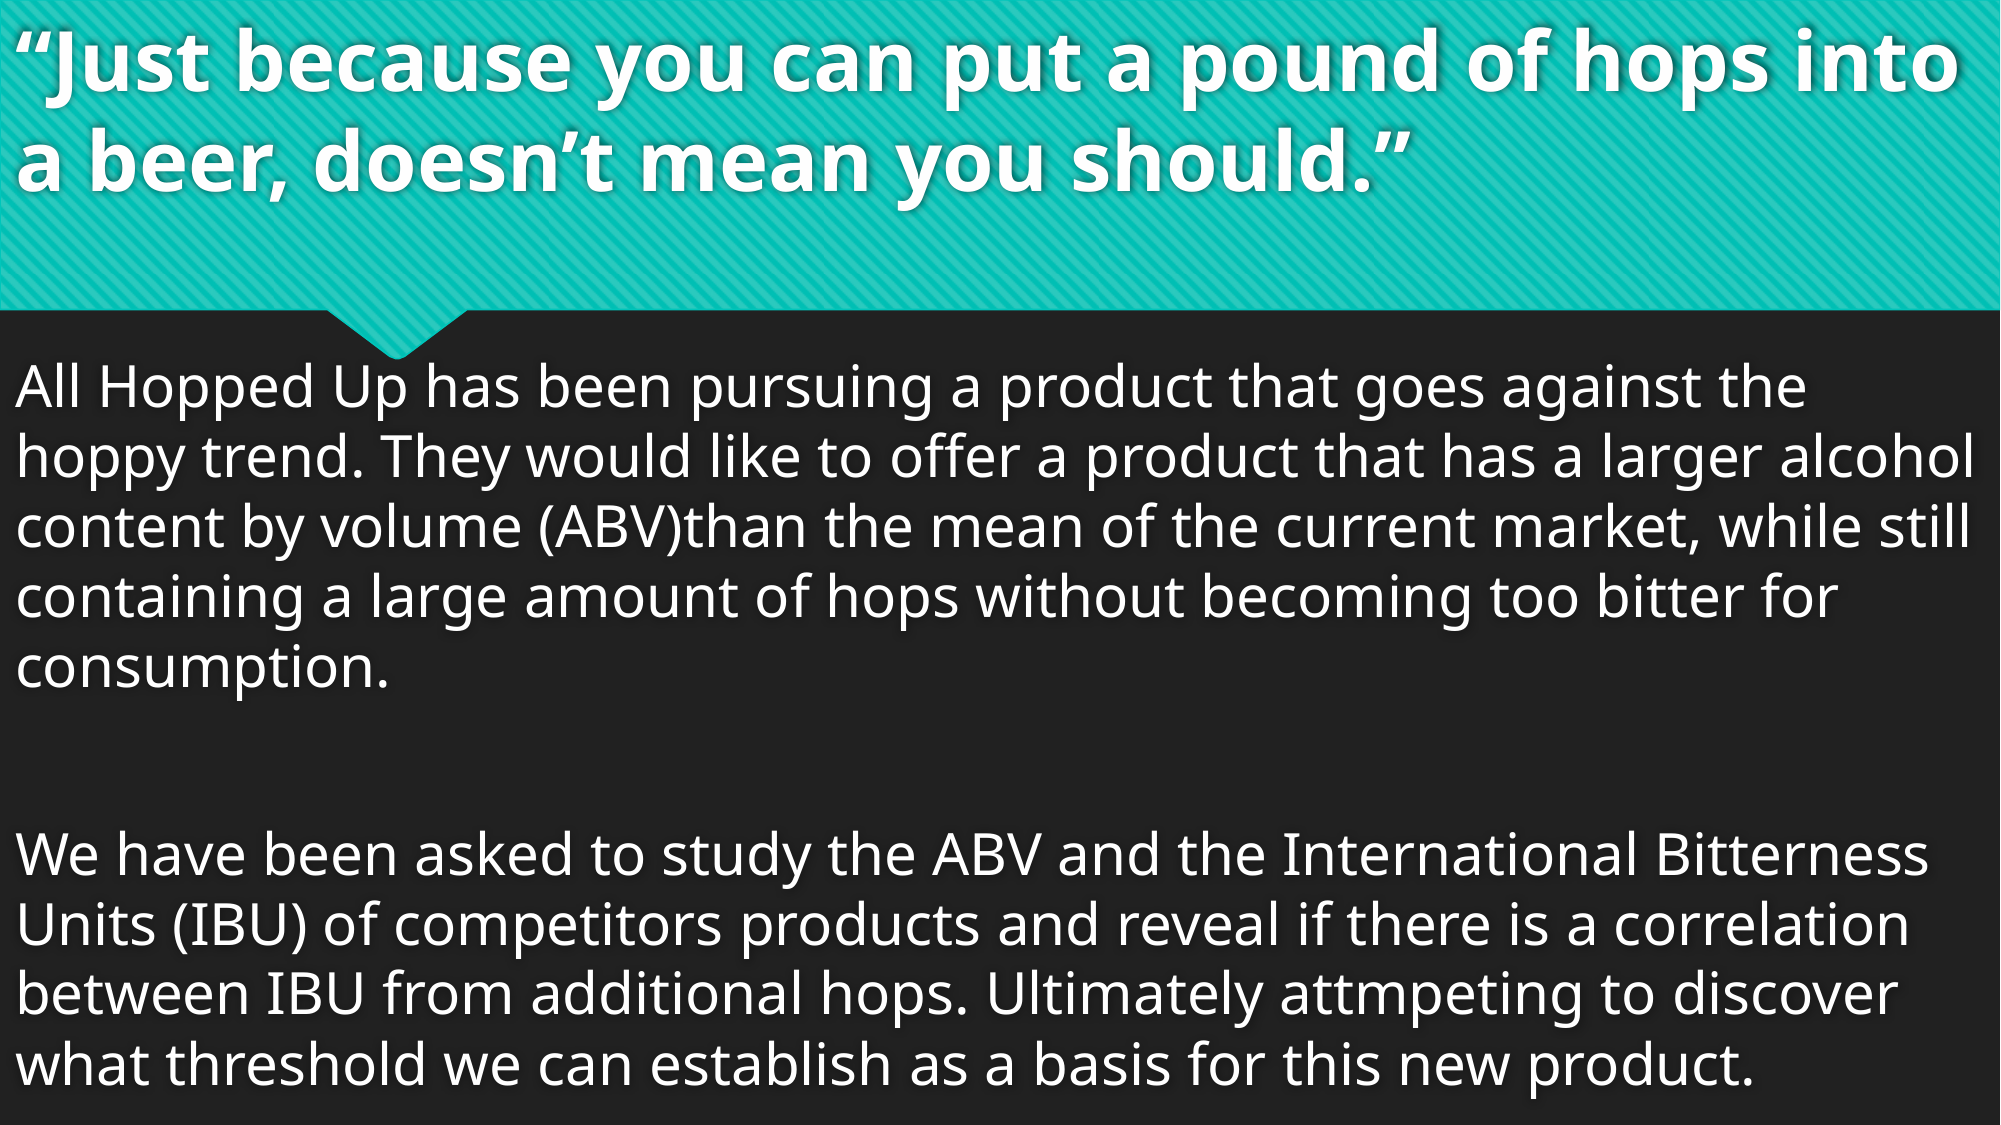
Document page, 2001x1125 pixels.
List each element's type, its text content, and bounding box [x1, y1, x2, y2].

title “Just because you can put a pound of hops into a beer, doesn’t mean you should.” [0, 19, 2000, 216]
list All Hopped Up has been pursuing a product that goes against the hoppy trend. They would like to offer a product that has a larger alcohol content by volume (ABV)than the mean of the current market, while still containing a large amount of hops without becoming too bitter for consumption. We have been asked to study the ABV and the International Bitterness Units (IBU) of competitors products and reveal if there is a correlation between IBU from additional hops. Ultimately attmpeting to discover what threshold we can establish as a basis for this new product. [0, 340, 2000, 1106]
